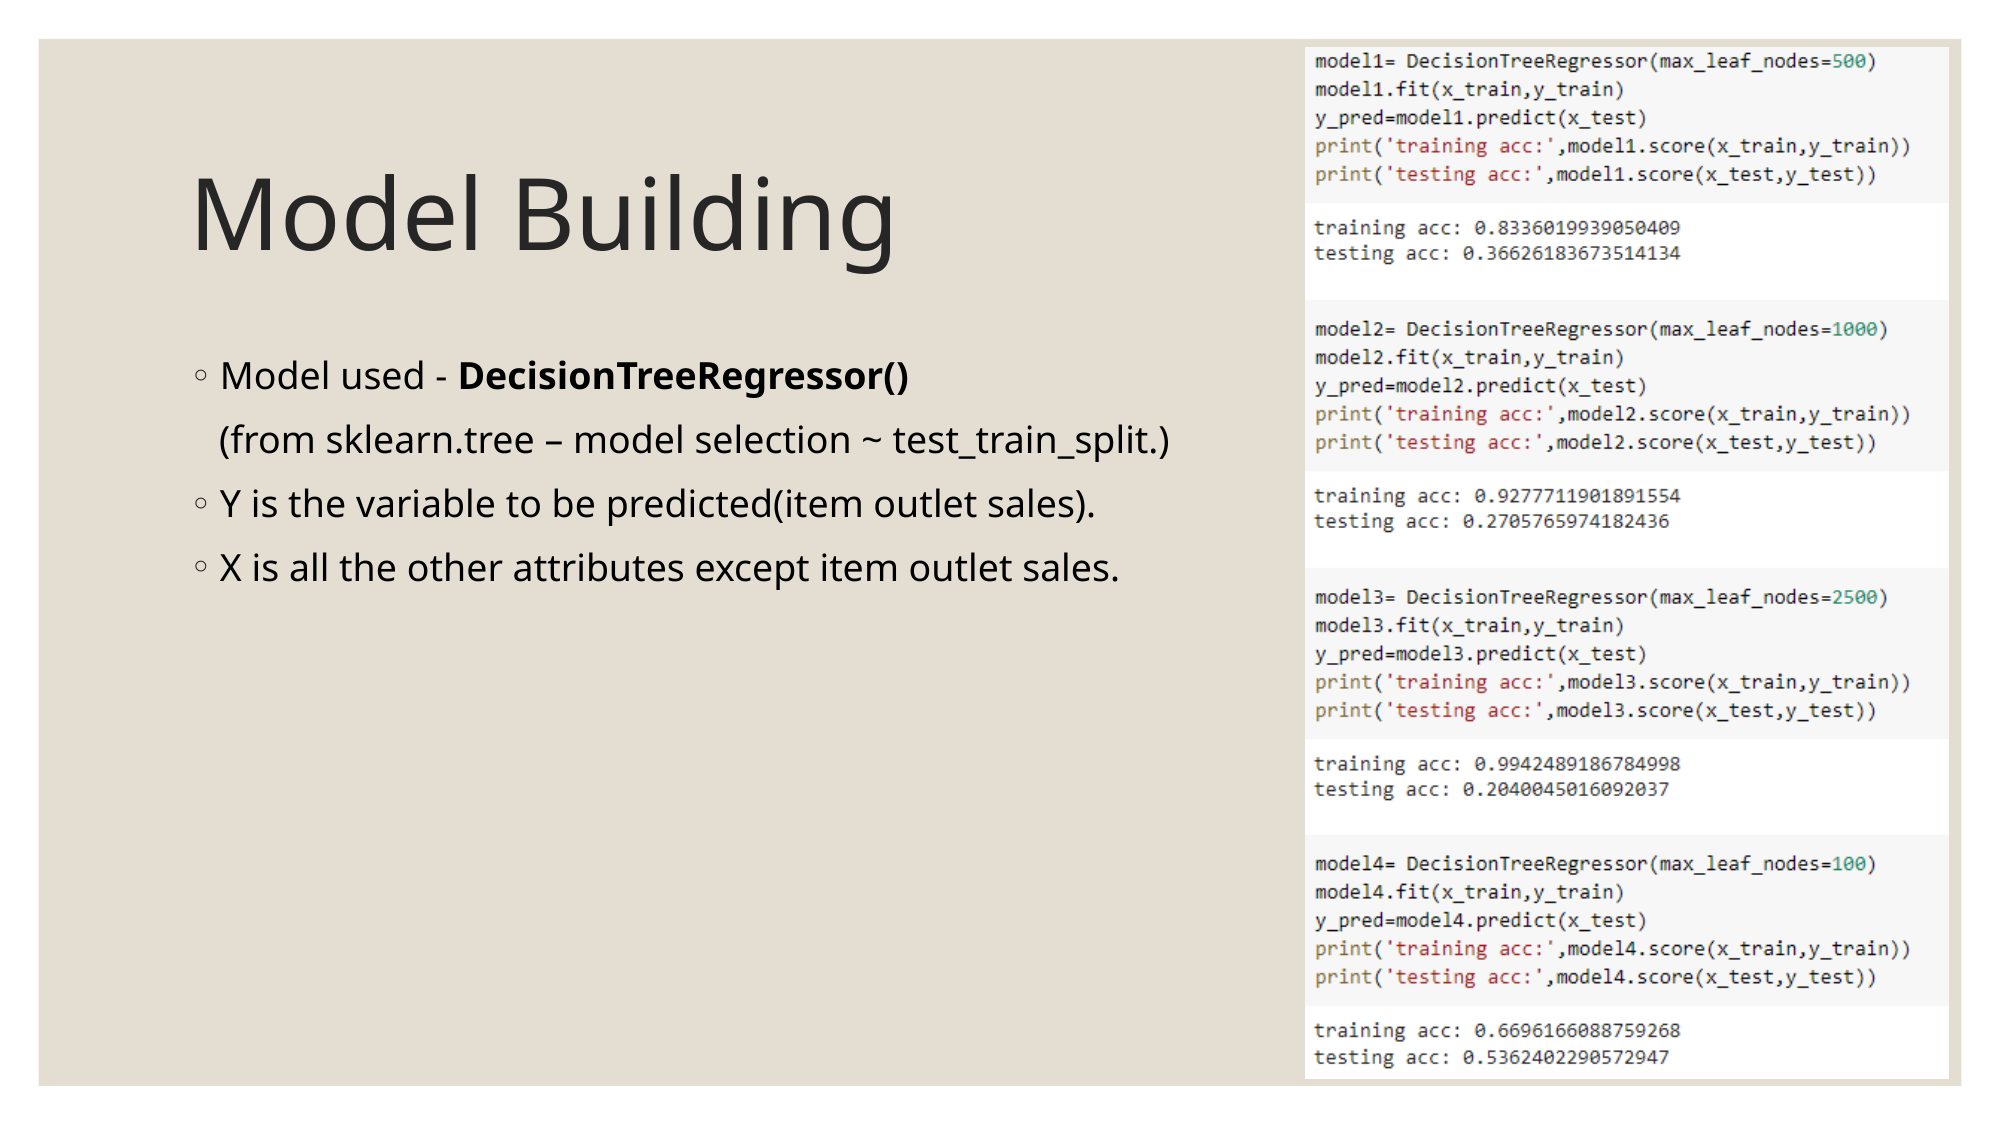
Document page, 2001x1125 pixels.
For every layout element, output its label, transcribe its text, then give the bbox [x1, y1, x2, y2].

title Model Building [174, 105, 1299, 331]
picture [1305, 47, 1949, 1079]
list Model used - DecisionTreeRegressor() (from sklearn.tree – model selection ~ test_train_split.) Y is the variable to be predicted(item outlet sales). X is all the other attributes except item outlet sales. [174, 345, 1299, 990]
